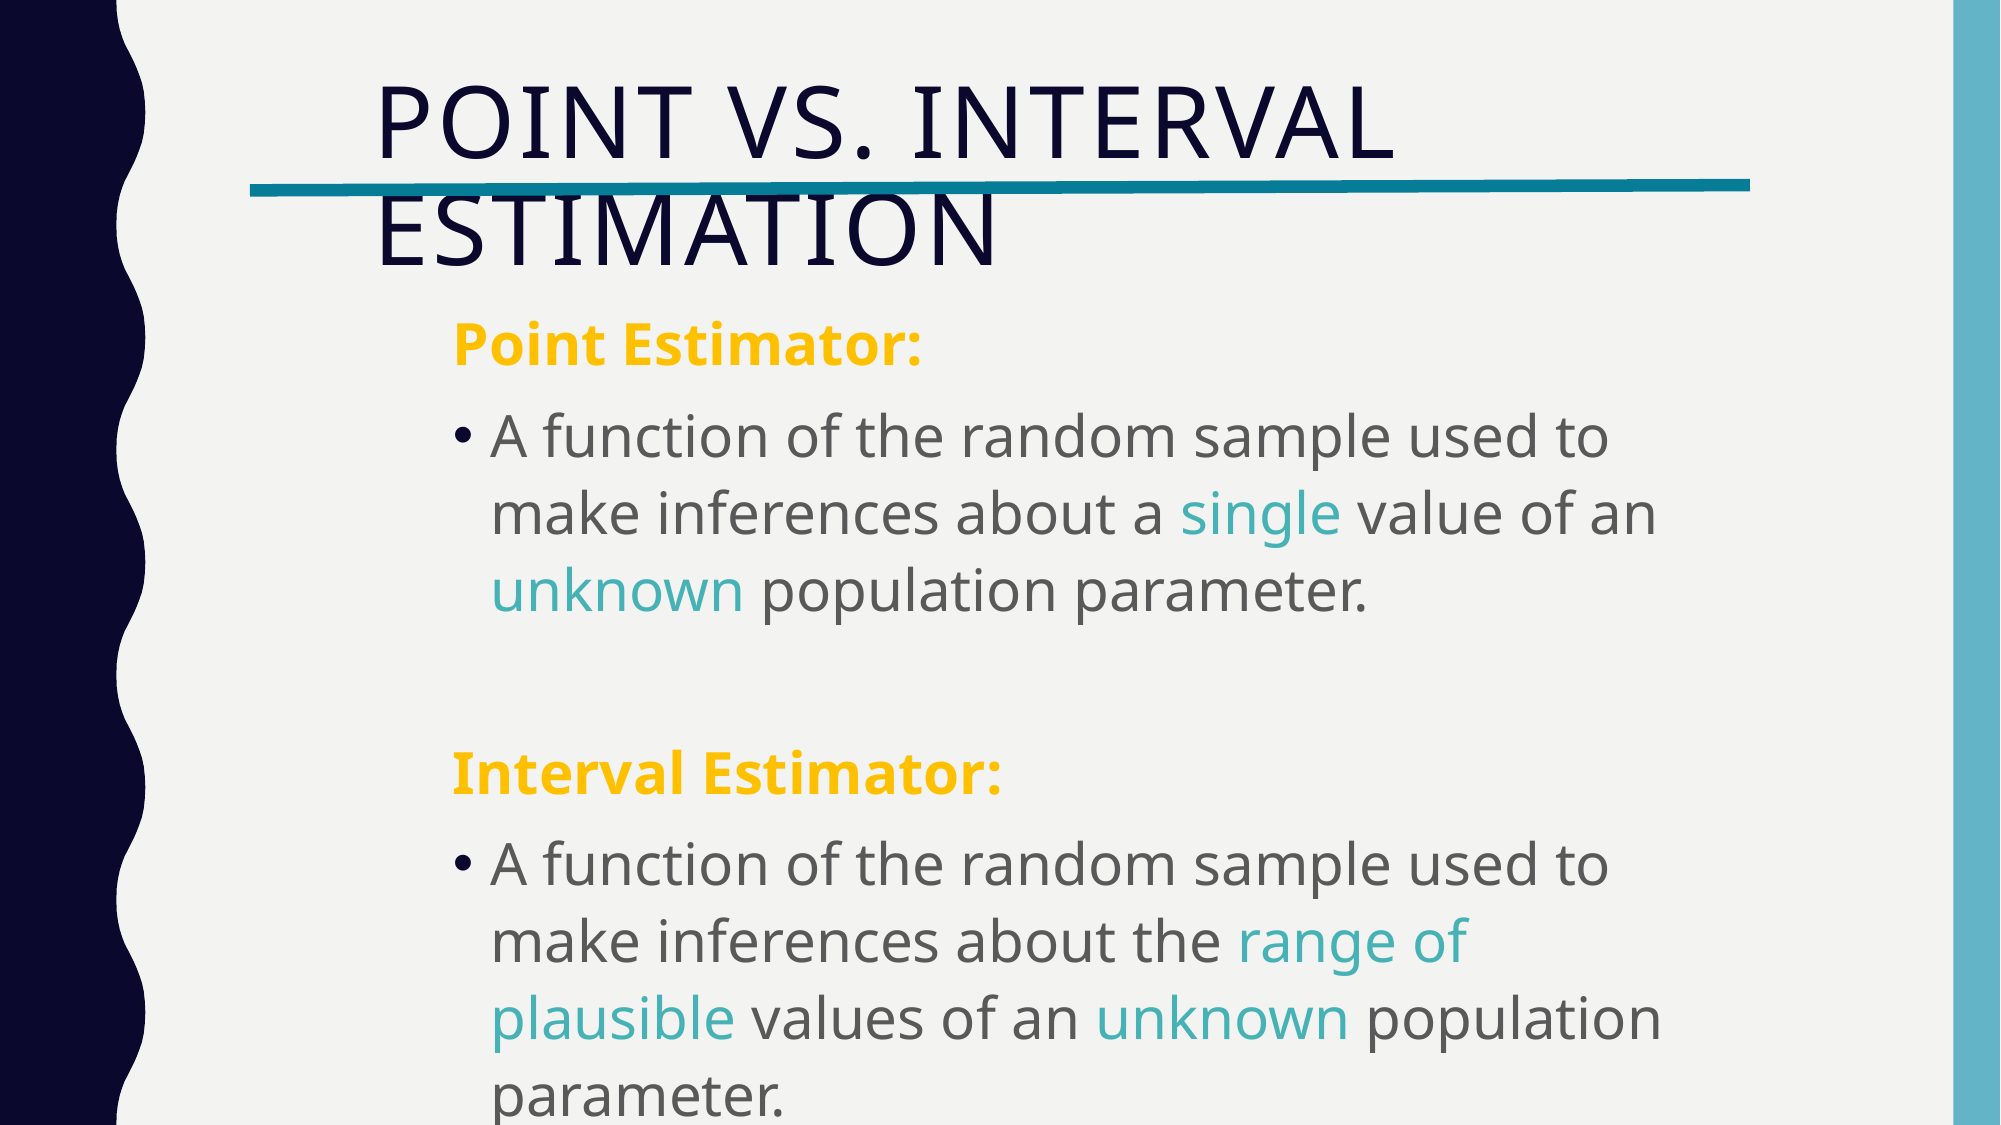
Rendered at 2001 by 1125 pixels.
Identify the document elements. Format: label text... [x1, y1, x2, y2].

title Point vs. interval estimation [358, 64, 1774, 309]
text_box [249, 185, 1750, 191]
list Point Estimator: A function of the random sample used to make inferences about a single value of an unknown population parameter. Interval Estimator: A function of the random sample used to make inferences about the range of plausible values of an unknown population parameter. [438, 293, 1691, 883]
